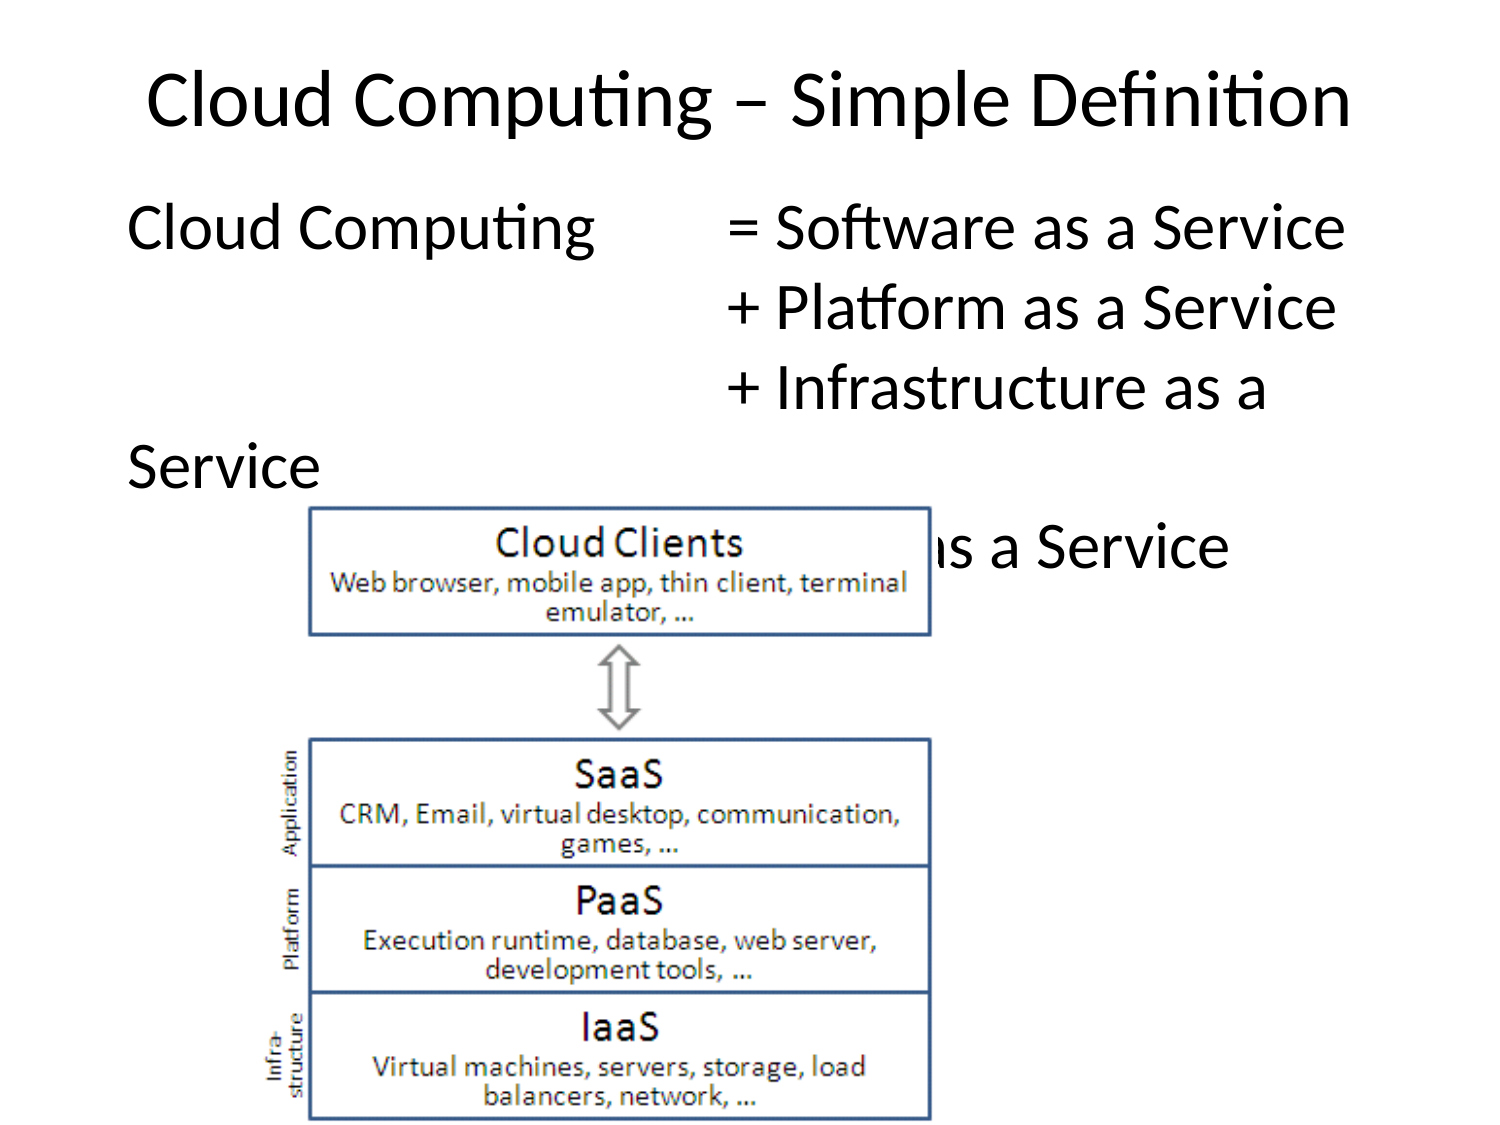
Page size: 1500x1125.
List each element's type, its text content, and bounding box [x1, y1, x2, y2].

picture [262, 499, 938, 1125]
title Cloud Computing – Simple Definition [50, 37, 1450, 150]
list Cloud Computing = Software as a Service + Platform as a Service + Infrastructure as a Service + Data as a Service [37, 174, 1475, 1088]
